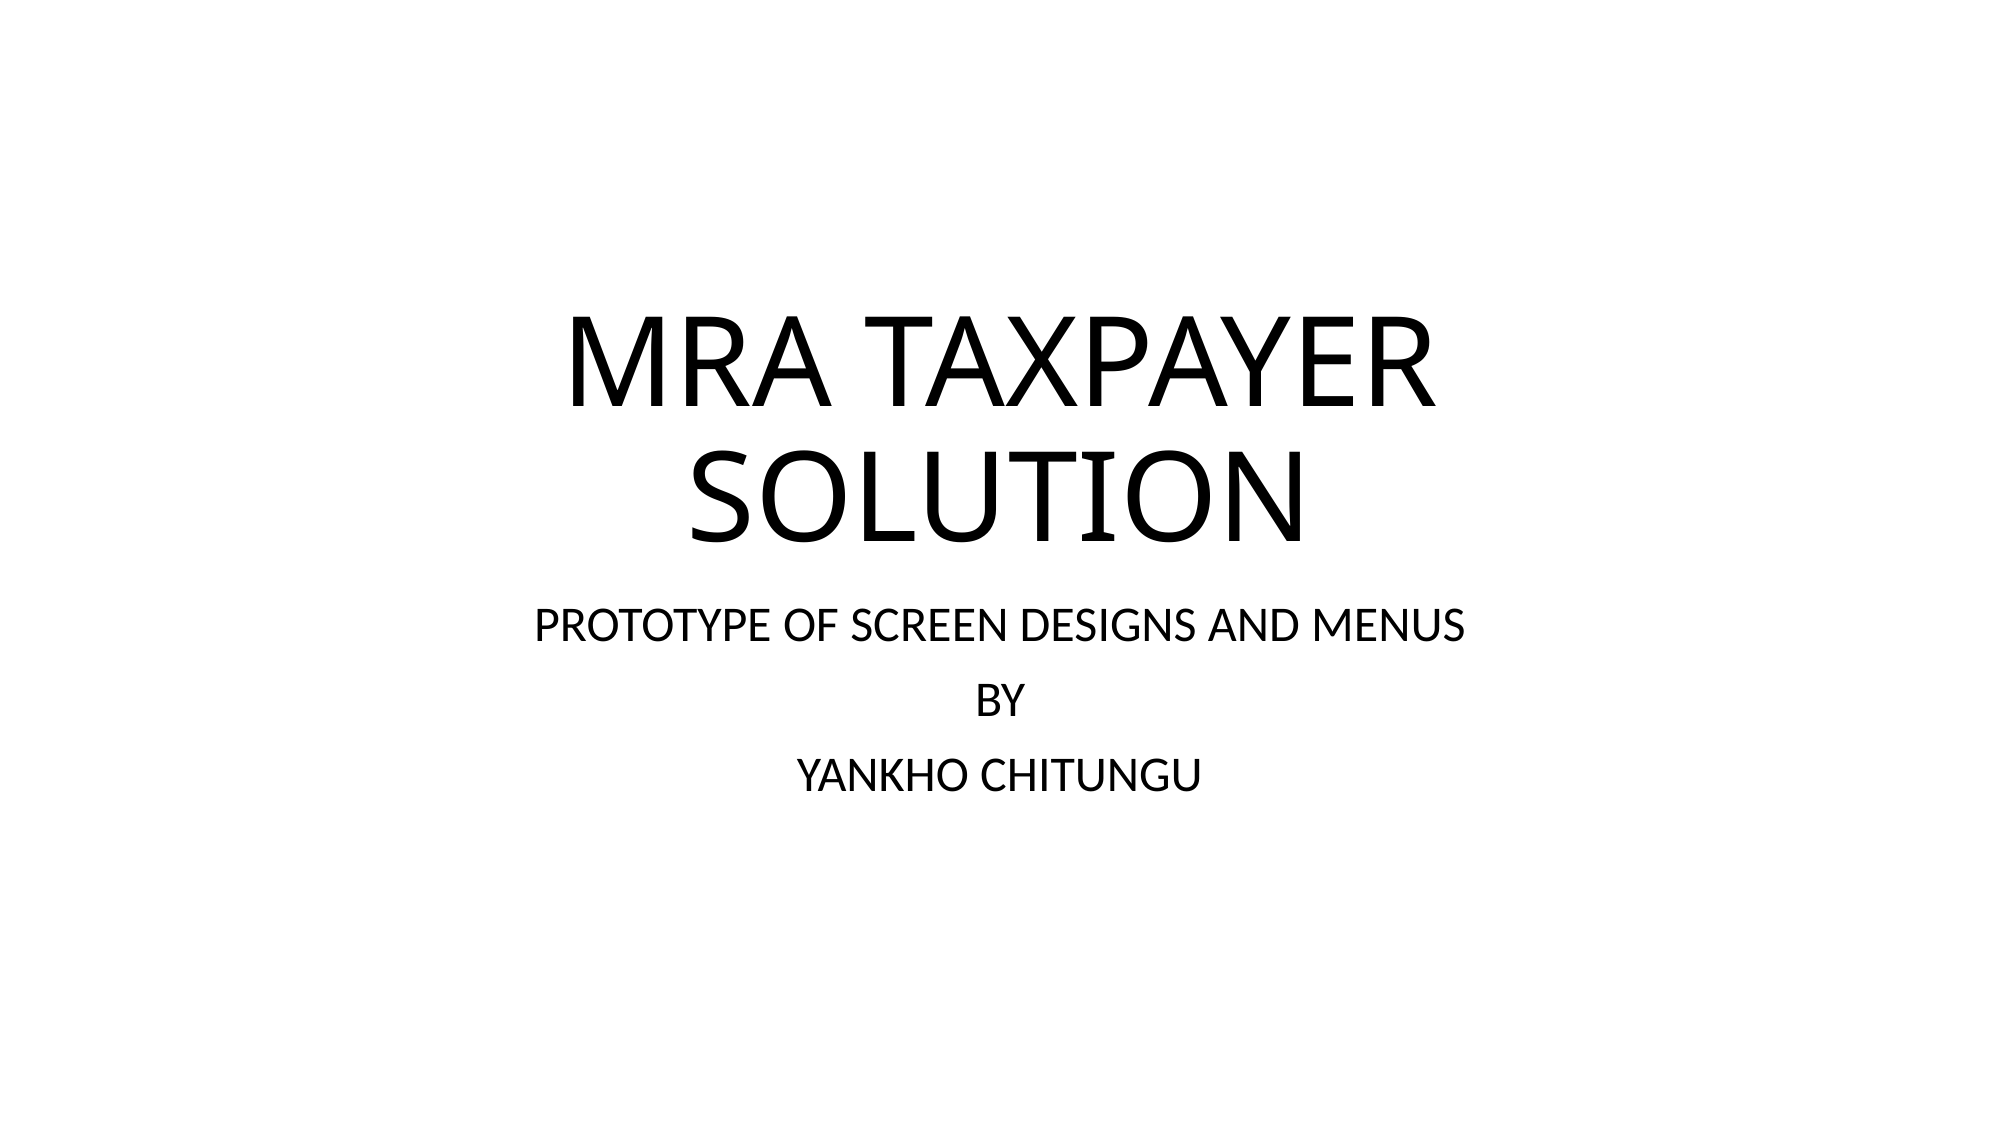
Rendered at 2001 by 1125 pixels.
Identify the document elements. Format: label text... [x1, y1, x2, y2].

title MRA TAXPAYER SOLUTION [249, 184, 1750, 576]
subtitle PROTOTYPE OF SCREEN DESIGNS AND MENUS BY YANKHO CHITUNGU [249, 590, 1750, 863]
